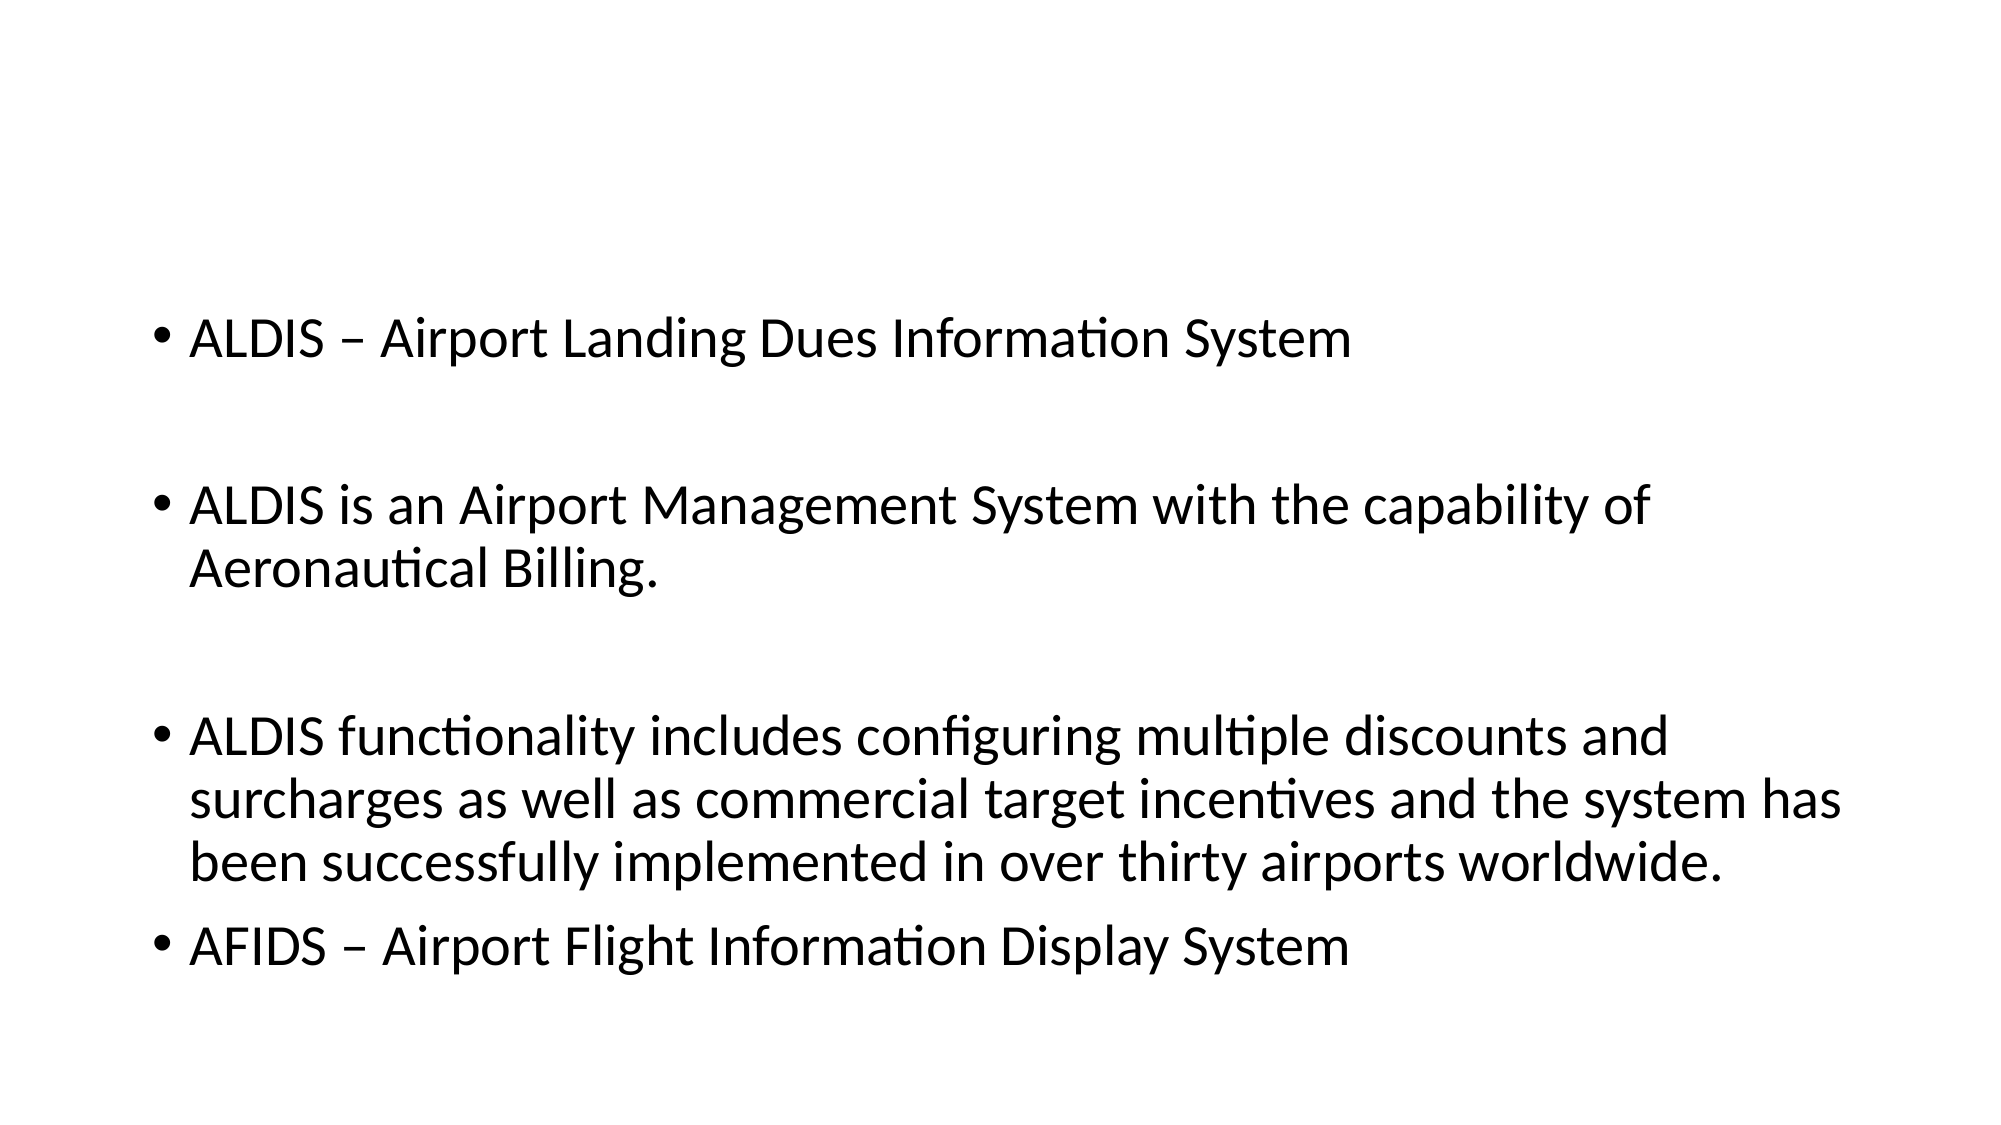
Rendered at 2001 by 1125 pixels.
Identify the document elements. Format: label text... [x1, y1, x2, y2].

list ALDIS – Airport Landing Dues Information System ALDIS is an Airport Management System with the capability of Aeronautical Billing. ALDIS functionality includes configuring multiple discounts and surcharges as well as commercial target incentives and the system has been successfully implemented in over thirty airports worldwide. AFIDS – Airport Flight Information Display System [137, 299, 1863, 1014]
